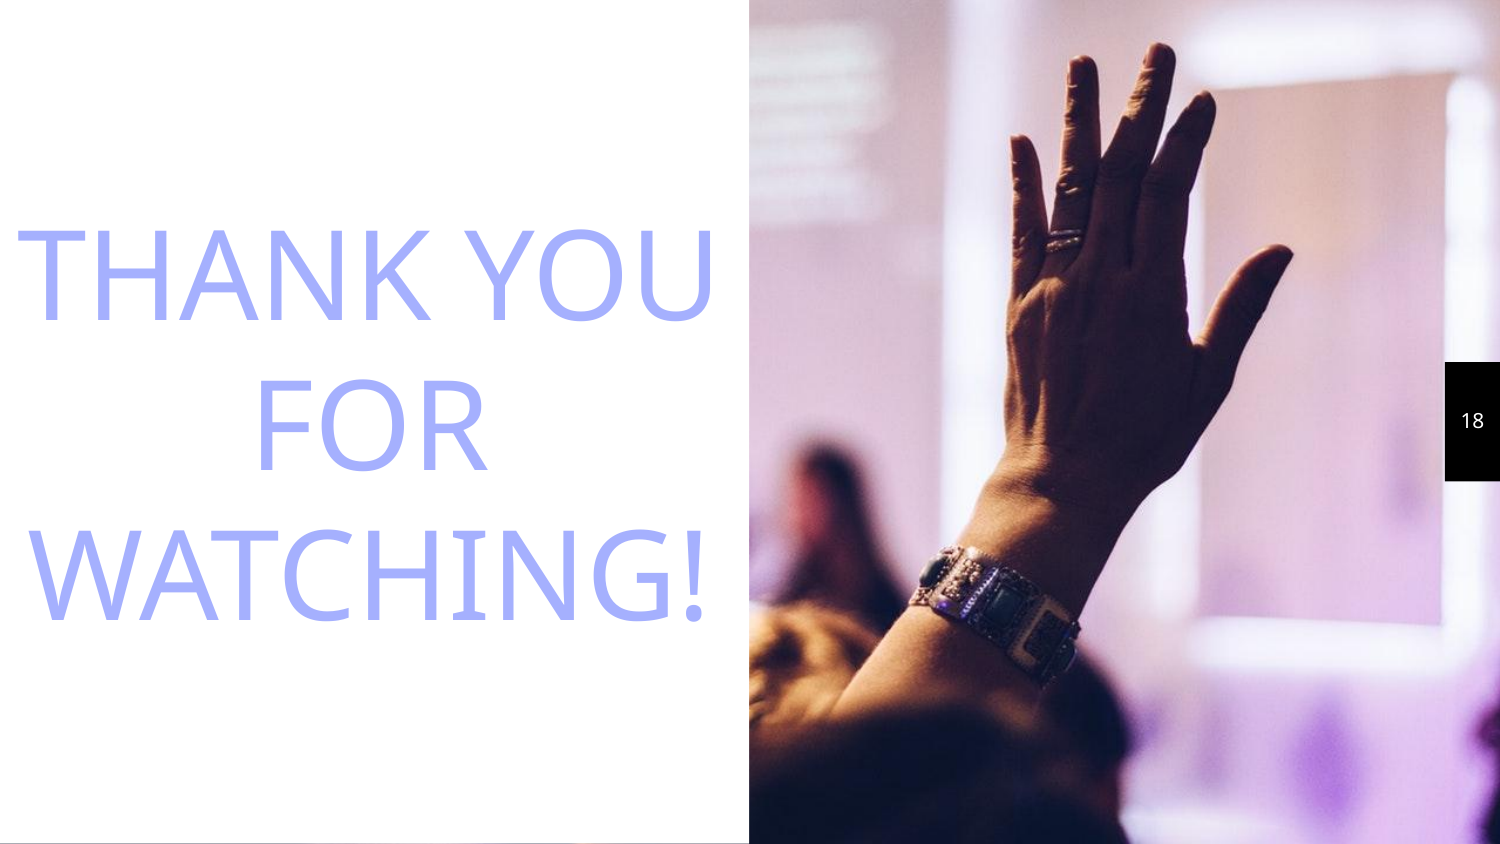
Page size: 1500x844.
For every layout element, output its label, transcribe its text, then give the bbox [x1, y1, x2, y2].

title THANK YOU FOR WATCHING! [0, 183, 769, 661]
picture [750, 0, 1500, 844]
slide_number 18 [1444, 362, 1500, 482]
